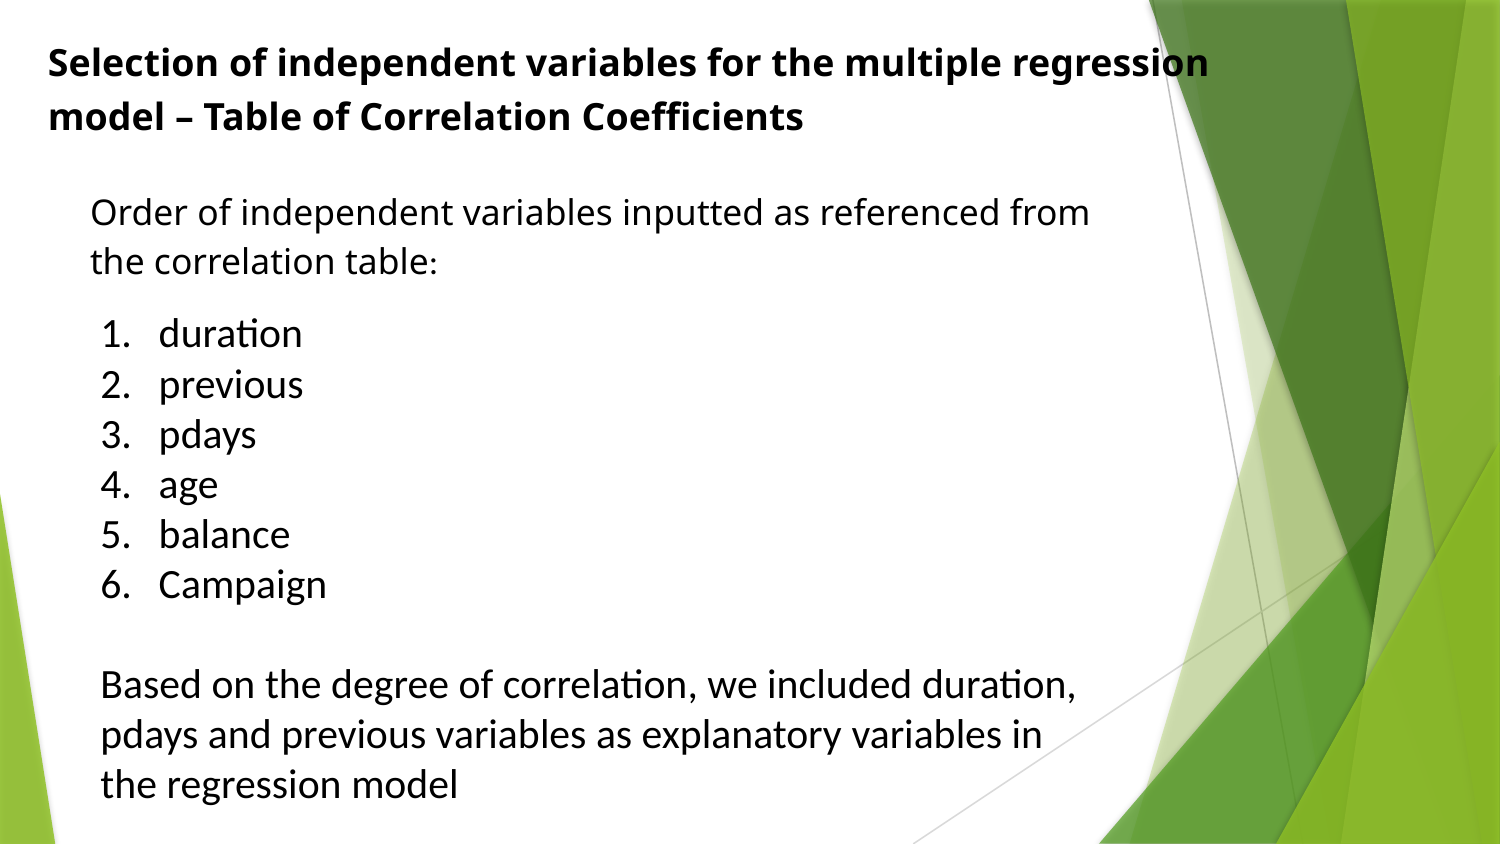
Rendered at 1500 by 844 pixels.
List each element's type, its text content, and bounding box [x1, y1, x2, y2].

text_box Selection of independent variables for the multiple regression model – Table of Correlation Coefficients [30, 17, 1390, 153]
text_box duration previous pdays age balance Campaign Based on the degree of correlation, we included duration, pdays and previous variables as explanatory variables in the regression model [68, 291, 1112, 844]
text_box Order of independent variables inputted as referenced from the correlation table: [0, 168, 1149, 297]
